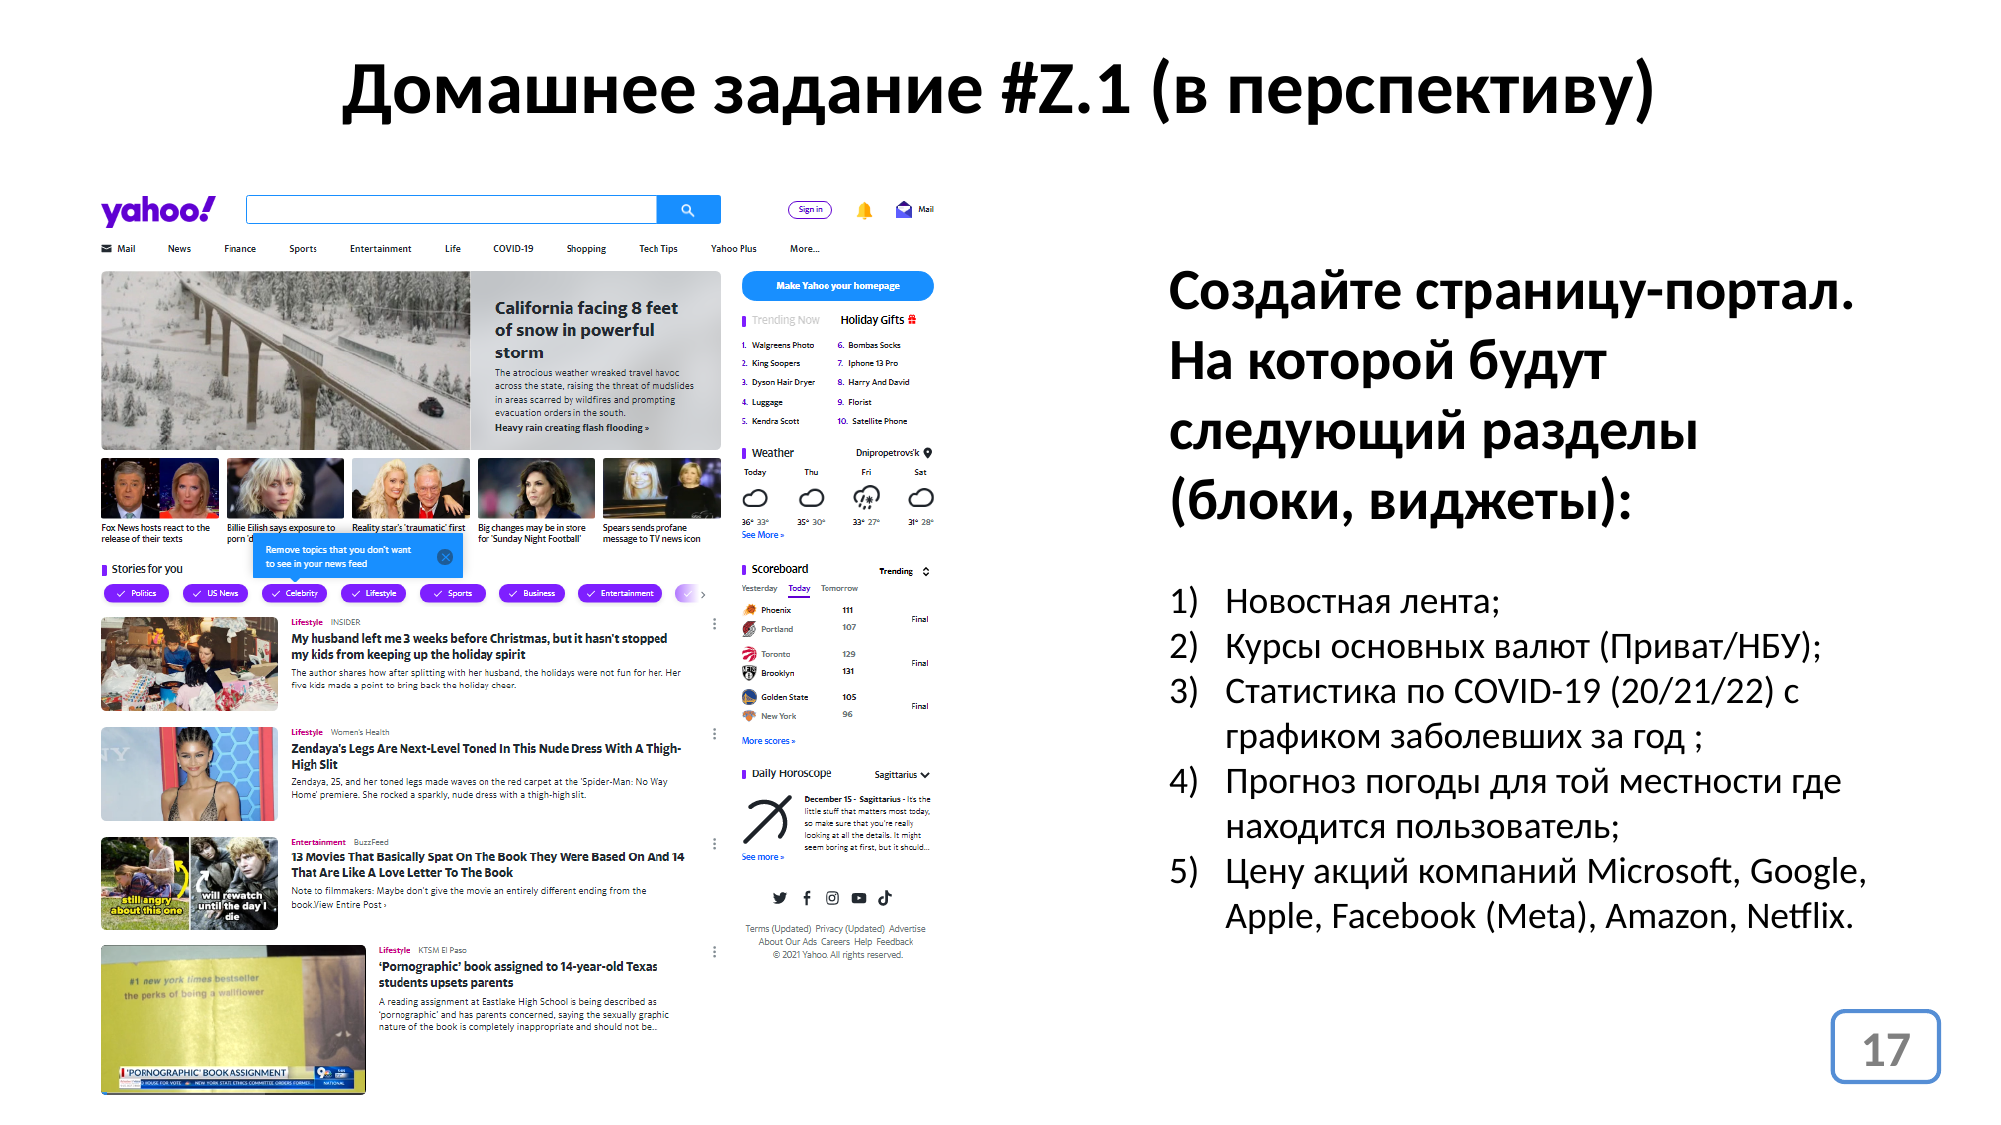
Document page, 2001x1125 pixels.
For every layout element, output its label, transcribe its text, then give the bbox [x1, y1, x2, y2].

text_box 17 [1830, 1009, 1942, 1085]
picture [60, 184, 999, 1105]
text_box Домашнее задание #Z.1 (в перспективу) [0, 30, 2000, 136]
text_box Создайте страницу-портал. На которой будут следующий разделы (блоки, виджеты): Новостная лента; Курсы основных валют (Приват/НБУ); Статистика по COVID-19 (20/21/22) с графиком заболевших за год ; Прогноз погоды для той местности где находится пользователь; Цену акций компаний Microsoft, Google, Apple, Facebook (Meta), Amazon, Netflix. [1154, 243, 1910, 944]
